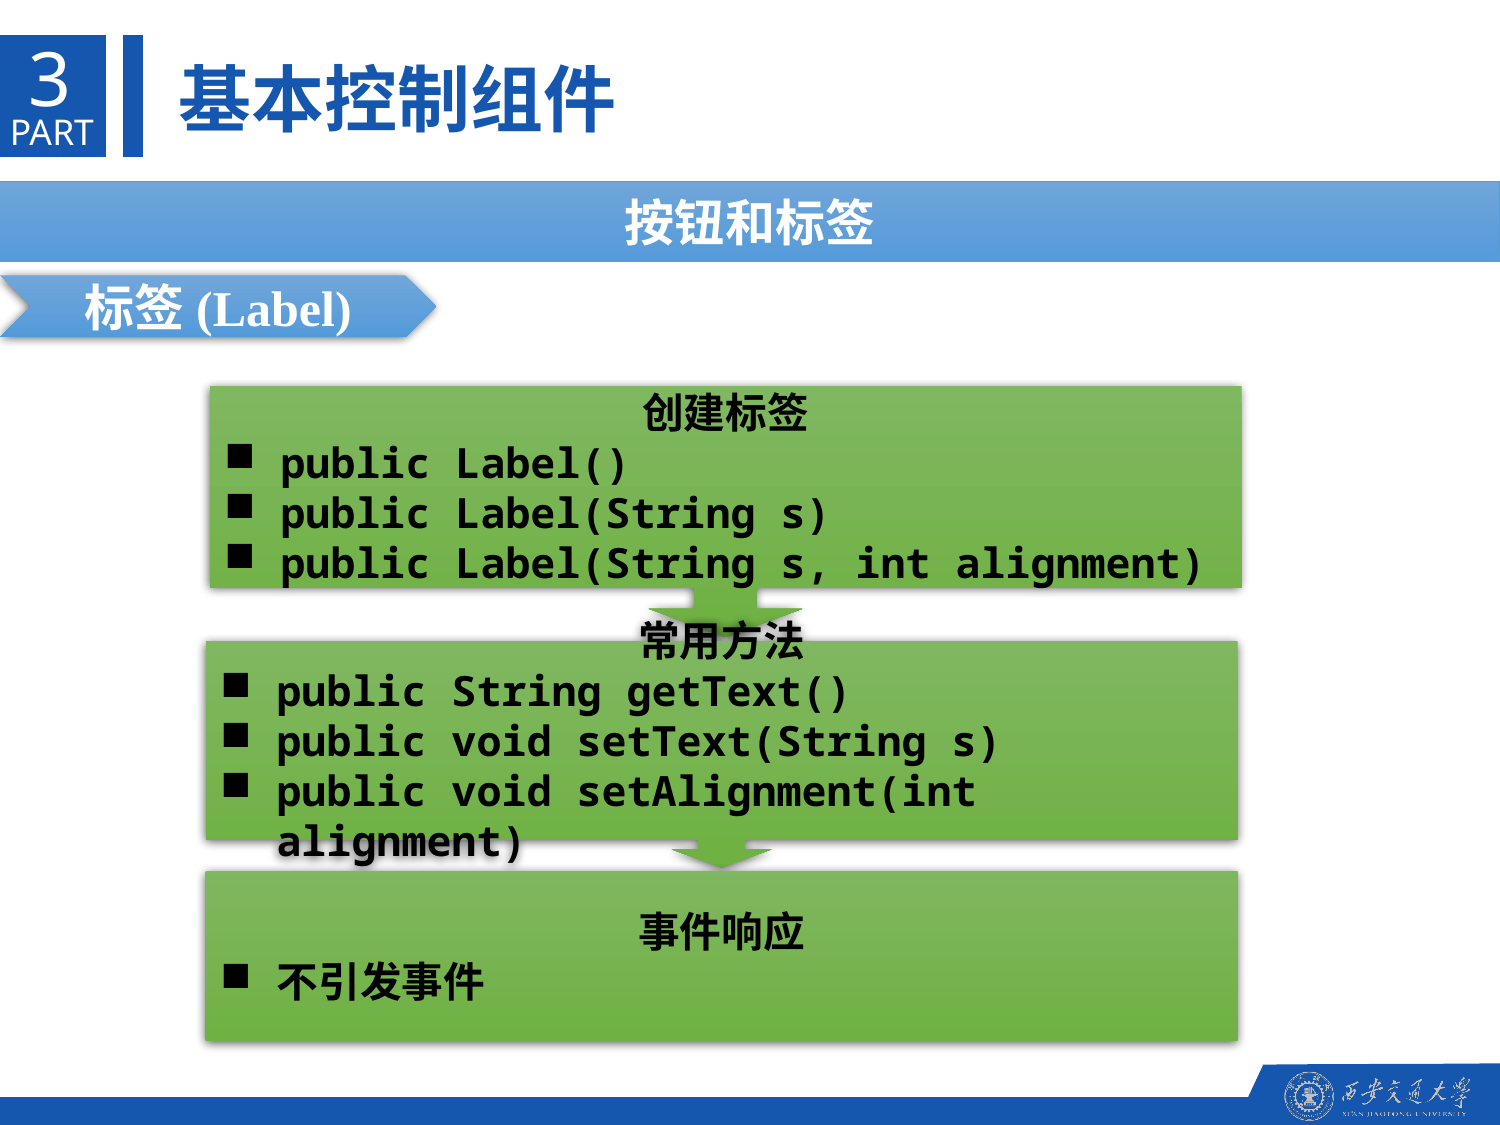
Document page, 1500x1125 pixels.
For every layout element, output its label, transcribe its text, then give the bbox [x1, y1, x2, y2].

text_box 常用方法 public String getText() public void setText(String s) public void setAlignment(int alignment) [205, 640, 1238, 865]
text_box PART [9, 109, 95, 153]
text_box 事件响应 不引发事件 [205, 871, 1238, 1041]
text_box 基本控制组件 [164, 45, 632, 149]
text_box 按钮和标签 [0, 181, 1500, 262]
text_box 创建标签 public Label() public Label(String s) public Label(String s, int alignment) [209, 386, 1242, 635]
text_box 3 [14, 23, 87, 129]
text_box 标签(Label) [0, 275, 437, 338]
